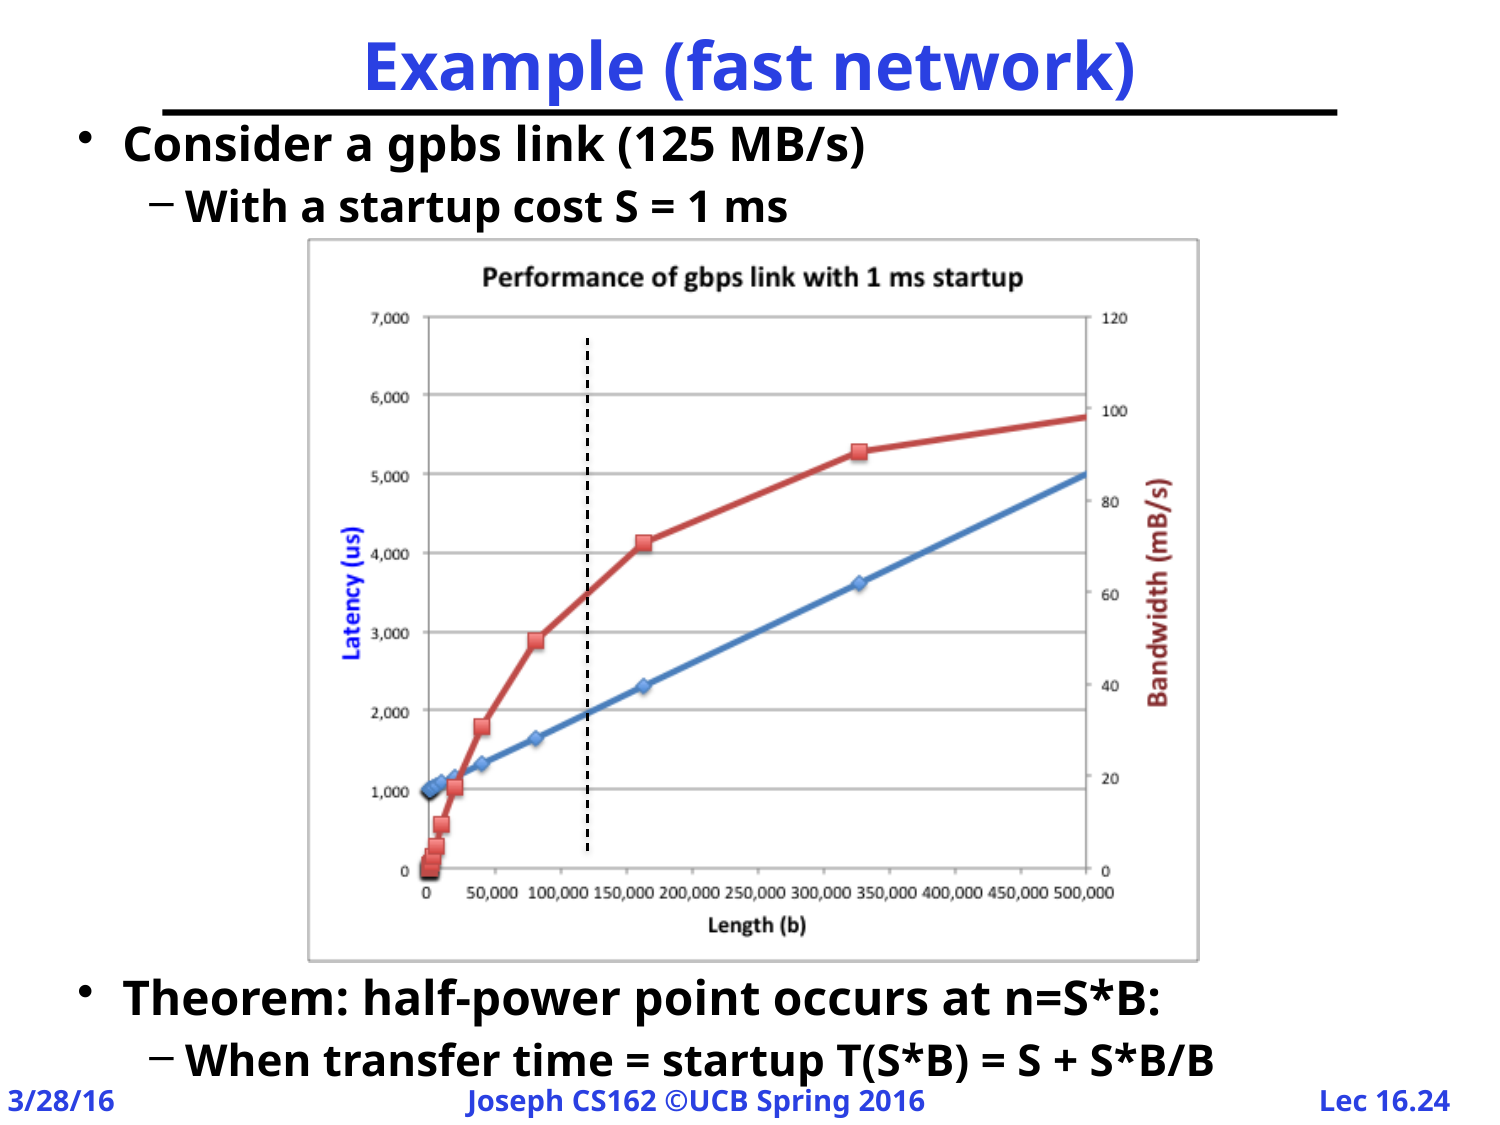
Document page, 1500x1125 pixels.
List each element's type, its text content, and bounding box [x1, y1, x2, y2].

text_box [306, 237, 1201, 963]
title Example (fast network) [162, 24, 1338, 112]
list Consider a gpbs link (125 MB/s) With a startup cost S = 1 ms Theorem: half-power point occurs at n=S*B: When transfer time = startup T(S*B) = S + S*B/B [62, 112, 1413, 1100]
